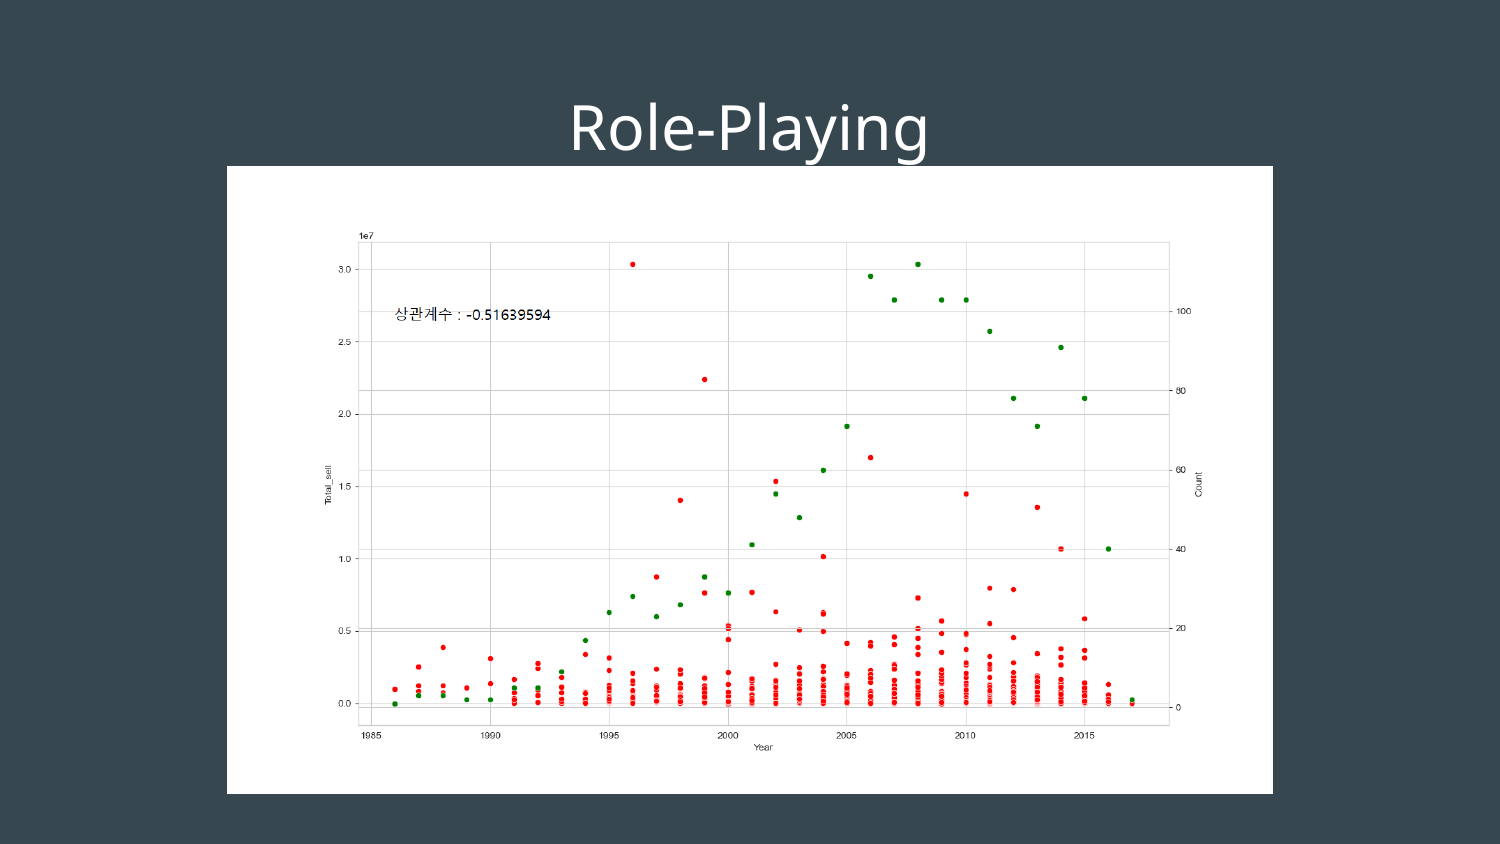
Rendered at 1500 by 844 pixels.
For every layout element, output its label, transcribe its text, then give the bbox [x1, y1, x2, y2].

picture [227, 166, 1273, 794]
title Role-Playing [51, 72, 1449, 167]
